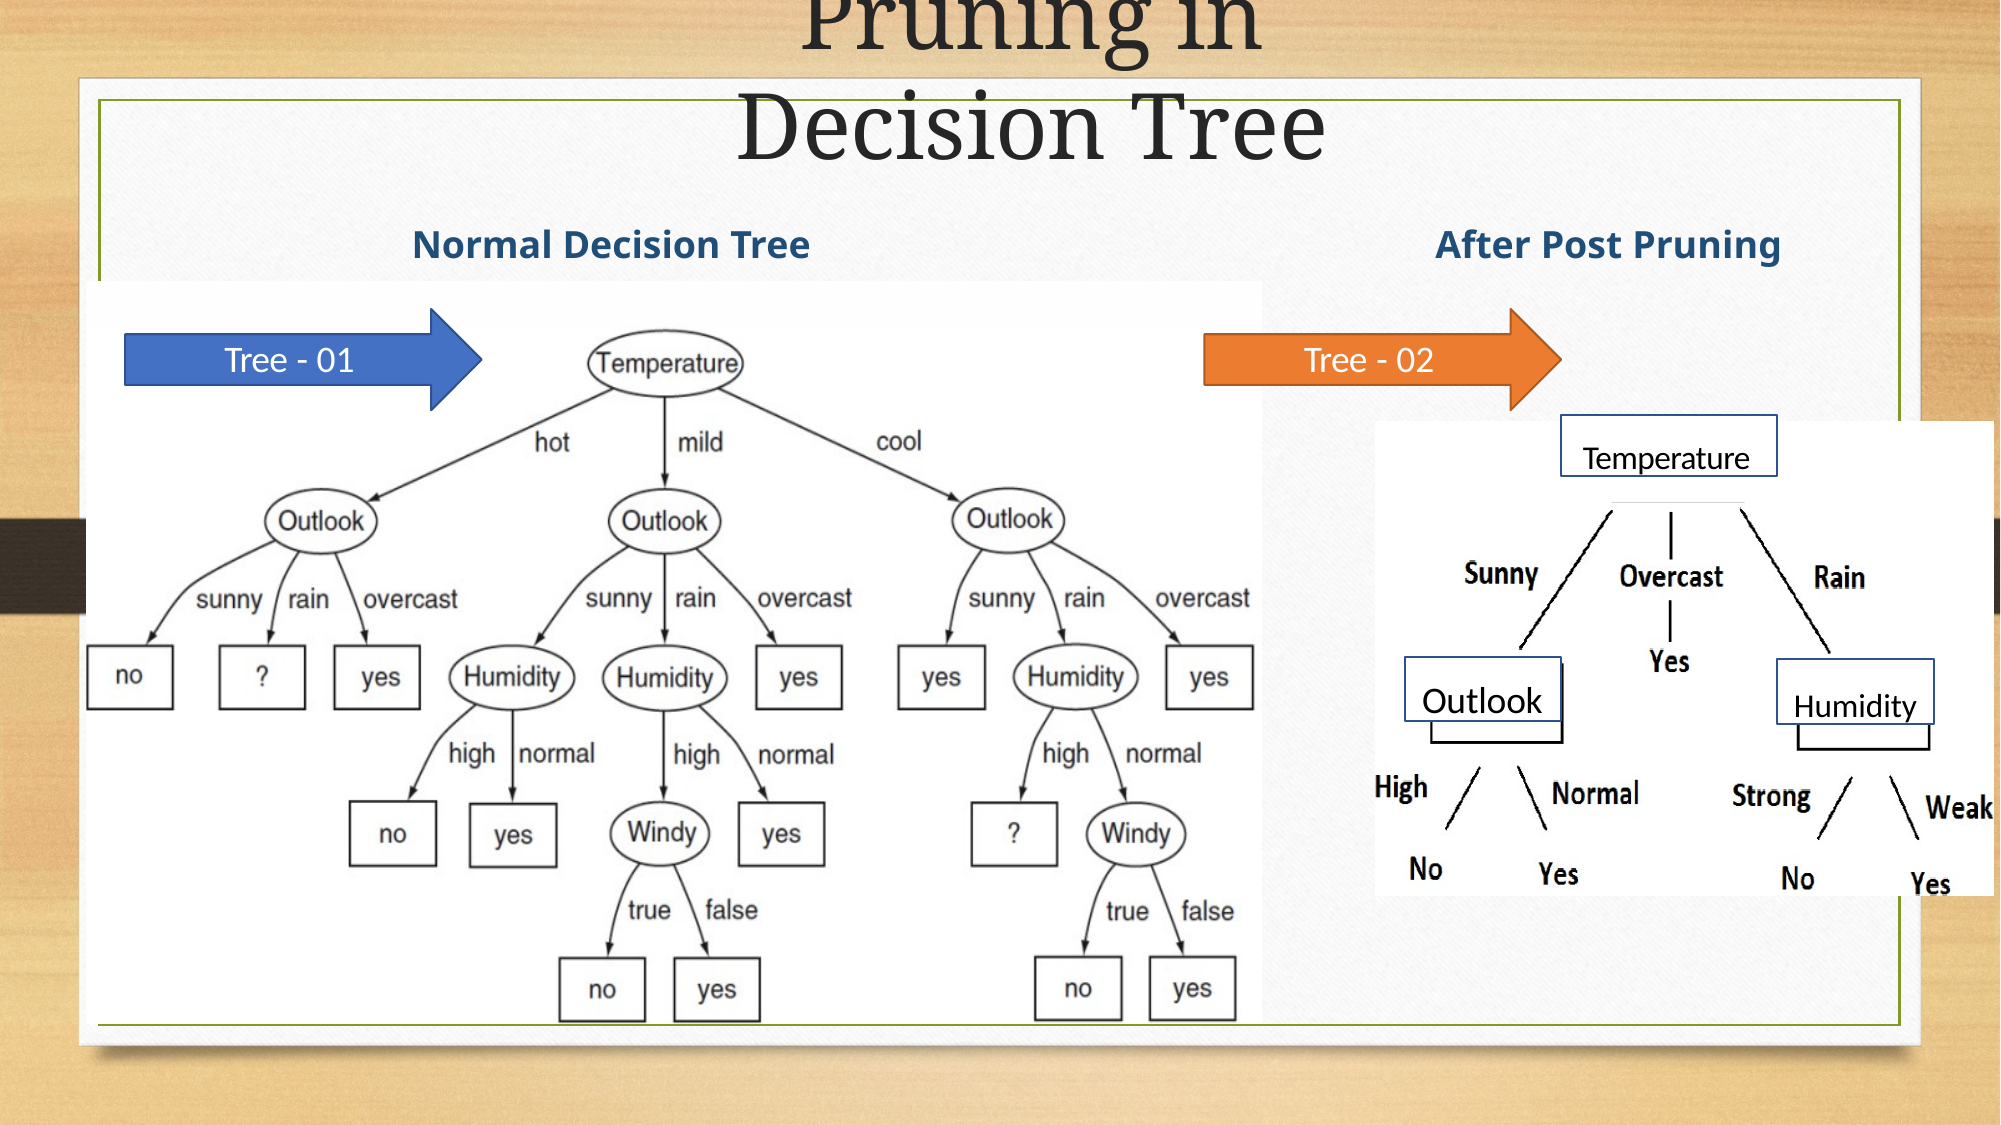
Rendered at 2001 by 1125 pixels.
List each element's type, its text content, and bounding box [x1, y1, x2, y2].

text_box Normal Decision Tree [409, 219, 819, 267]
text_box After Post Pruning [1433, 219, 1798, 267]
title Pruning in Decision Tree [719, 0, 1343, 178]
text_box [85, 281, 1994, 1024]
picture [101, 101, 1898, 281]
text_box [1203, 307, 1563, 412]
picture [0, 0, 2001, 1125]
